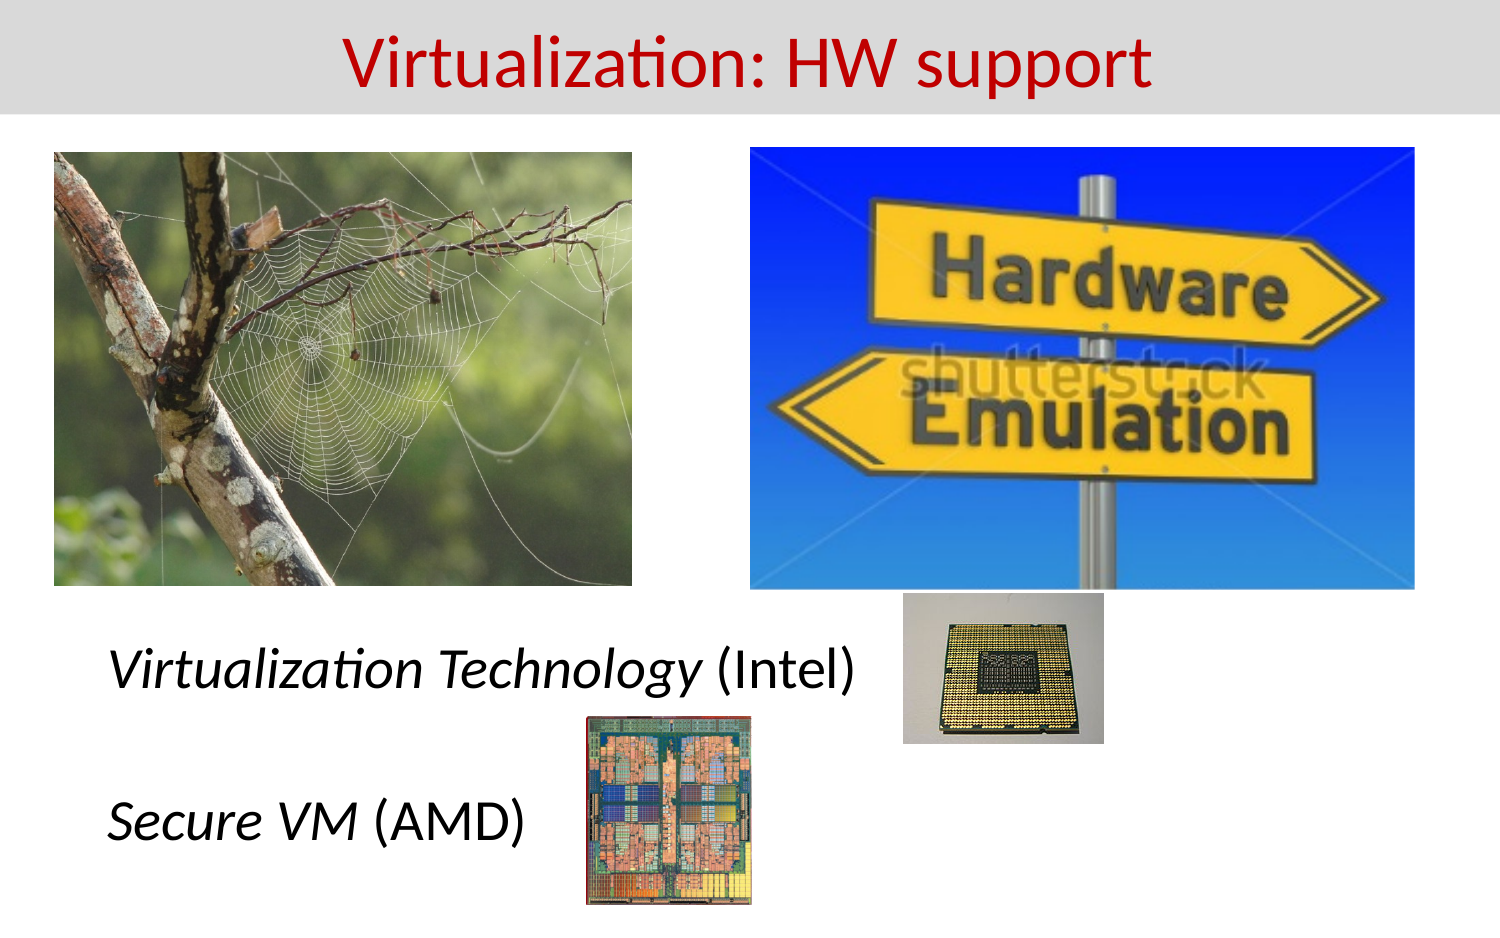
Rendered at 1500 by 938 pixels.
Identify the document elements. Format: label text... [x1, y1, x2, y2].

picture [586, 716, 752, 905]
picture [903, 593, 1104, 745]
subtitle Virtualization Technology (Intel) Secure VM (AMD) [17, 622, 1483, 918]
title Virtualization: HW support [0, 0, 1500, 115]
picture [749, 147, 1415, 590]
picture [53, 152, 633, 587]
